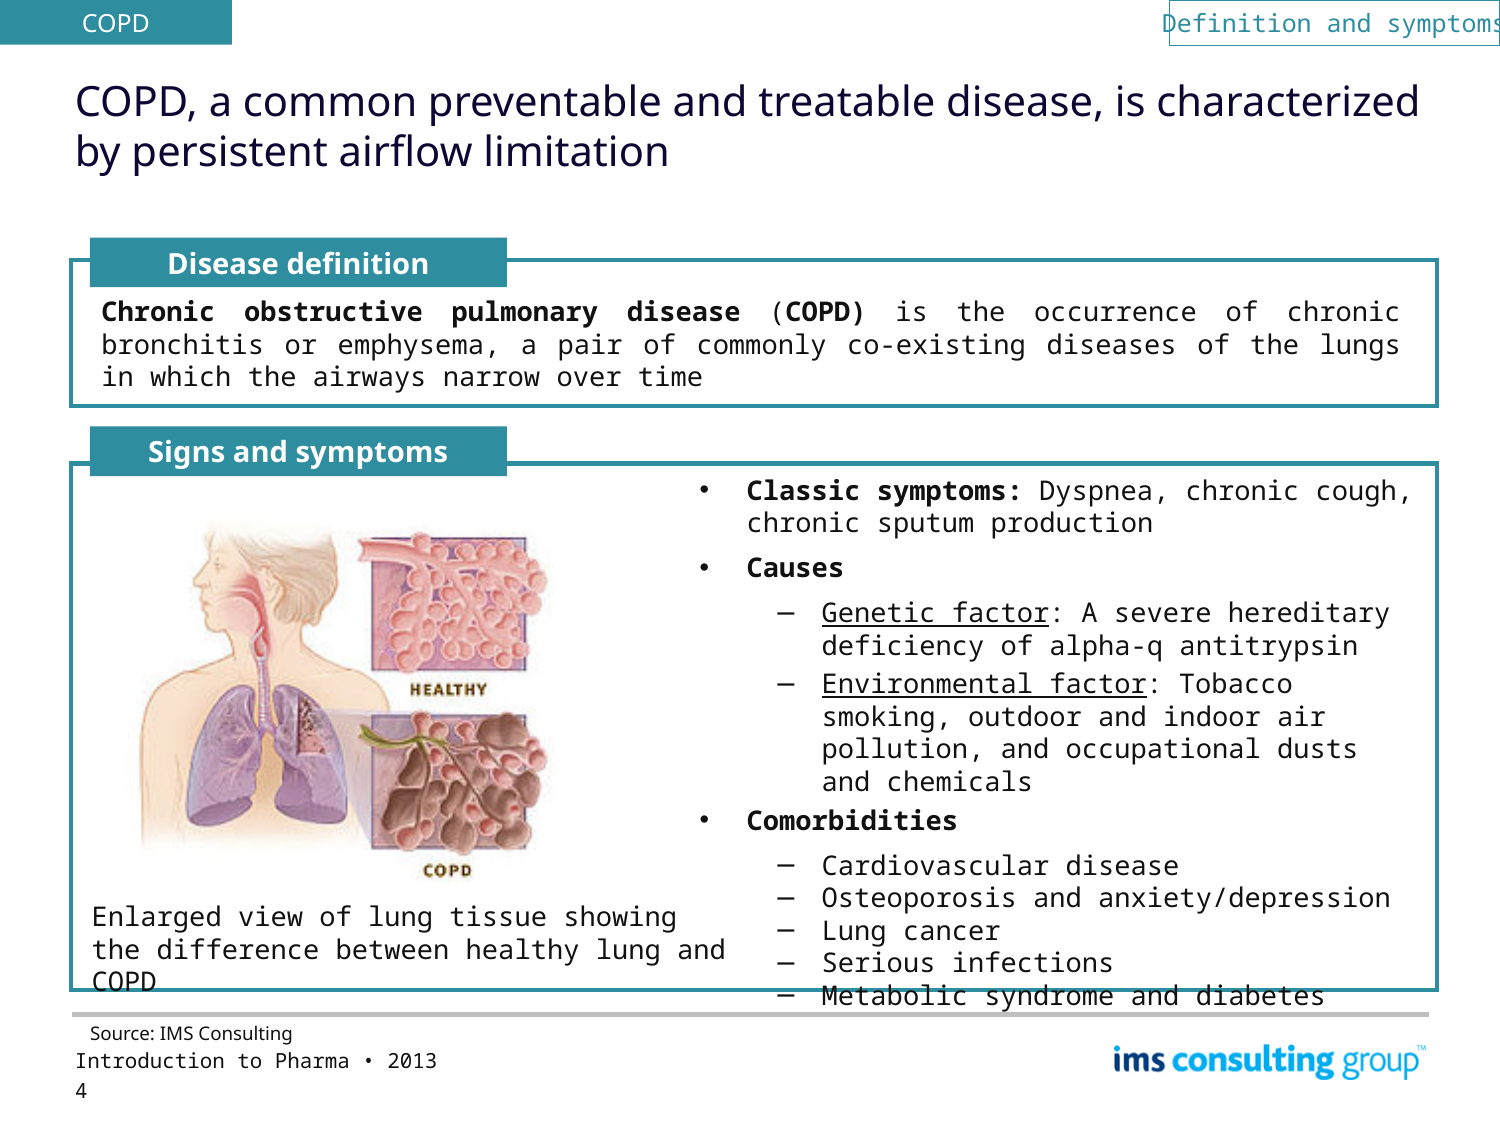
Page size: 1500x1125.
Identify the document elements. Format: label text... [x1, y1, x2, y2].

text_box Signs and symptoms [89, 426, 507, 477]
text_box Enlarged view of lung tissue showing the difference between healthy lung and COPD [76, 892, 743, 1005]
text_box Classic symptoms: Dyspnea, chronic cough, chronic sputum production Causes Genetic factor: A severe hereditary deficiency of alpha-q antitrypsin Environmental factor: Tobacco smoking, outdoor and indoor air pollution, and occupational dusts and chemicals Comorbidities Cardiovascular disease Osteoporosis and anxiety/depression Lung cancer Serious infections Metabolic syndrome and diabetes [684, 465, 1432, 1018]
text_box [71, 463, 1437, 991]
picture [126, 516, 563, 886]
text_box Chronic obstructive pulmonary disease (COPD) is the occurrence of chronic bronchitis or emphysema, a pair of commonly co-existing diseases of the lungs in which the airways narrow over time [86, 287, 1416, 400]
text_box Source: IMS Consulting [90, 1021, 293, 1044]
footer Introduction to Pharma • 2013 [74, 1047, 1078, 1083]
picture [1114, 1044, 1431, 1080]
picture [1346, 1071, 1356, 1077]
text_box Definition and symptoms [1169, 0, 1500, 46]
text_box [71, 260, 1437, 407]
title COPD, a common preventable and treatable disease, is characterized by persistent airflow limitation [74, 74, 1425, 225]
text_box COPD [0, 0, 232, 45]
text_box Disease definition [89, 237, 507, 287]
